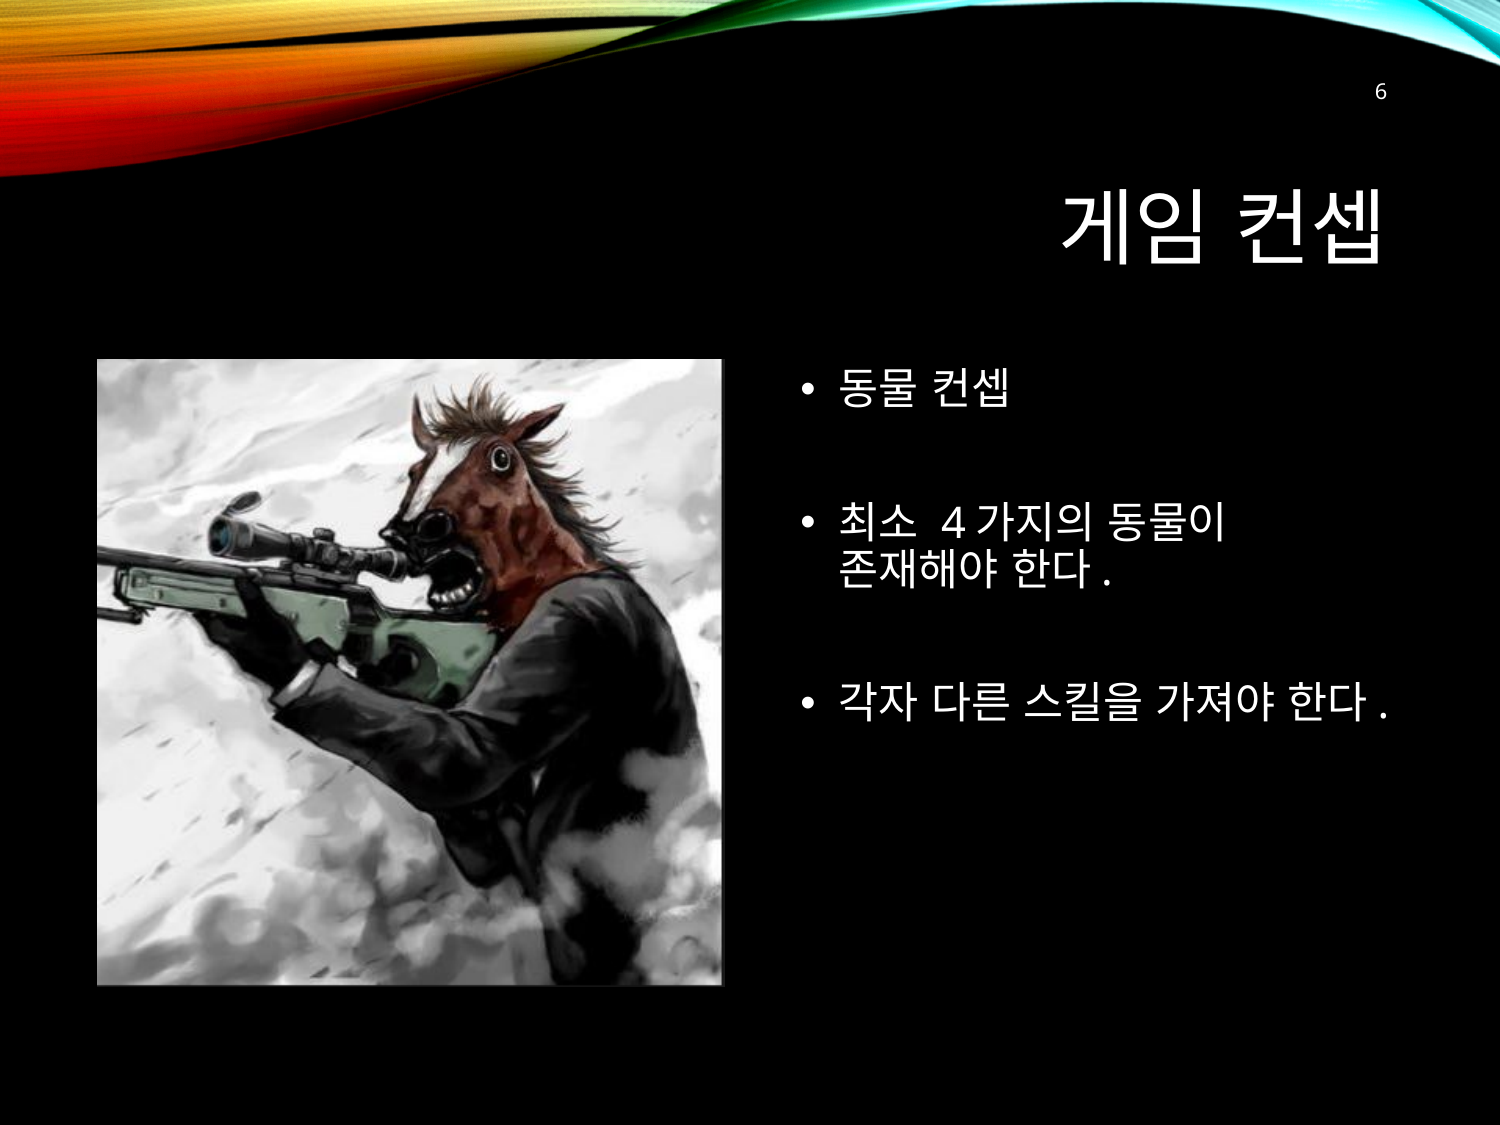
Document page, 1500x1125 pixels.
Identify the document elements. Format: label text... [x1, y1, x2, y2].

picture [97, 359, 725, 987]
title 게임 컨셉 [356, 125, 1403, 338]
slide_number 6 [1078, 62, 1403, 123]
picture [0, 0, 1500, 178]
list 동물 컨셉 최소 4가지의 동물이 존재해야 한다. 각자 다른 스킬을 가져야 한다. [785, 360, 1403, 743]
